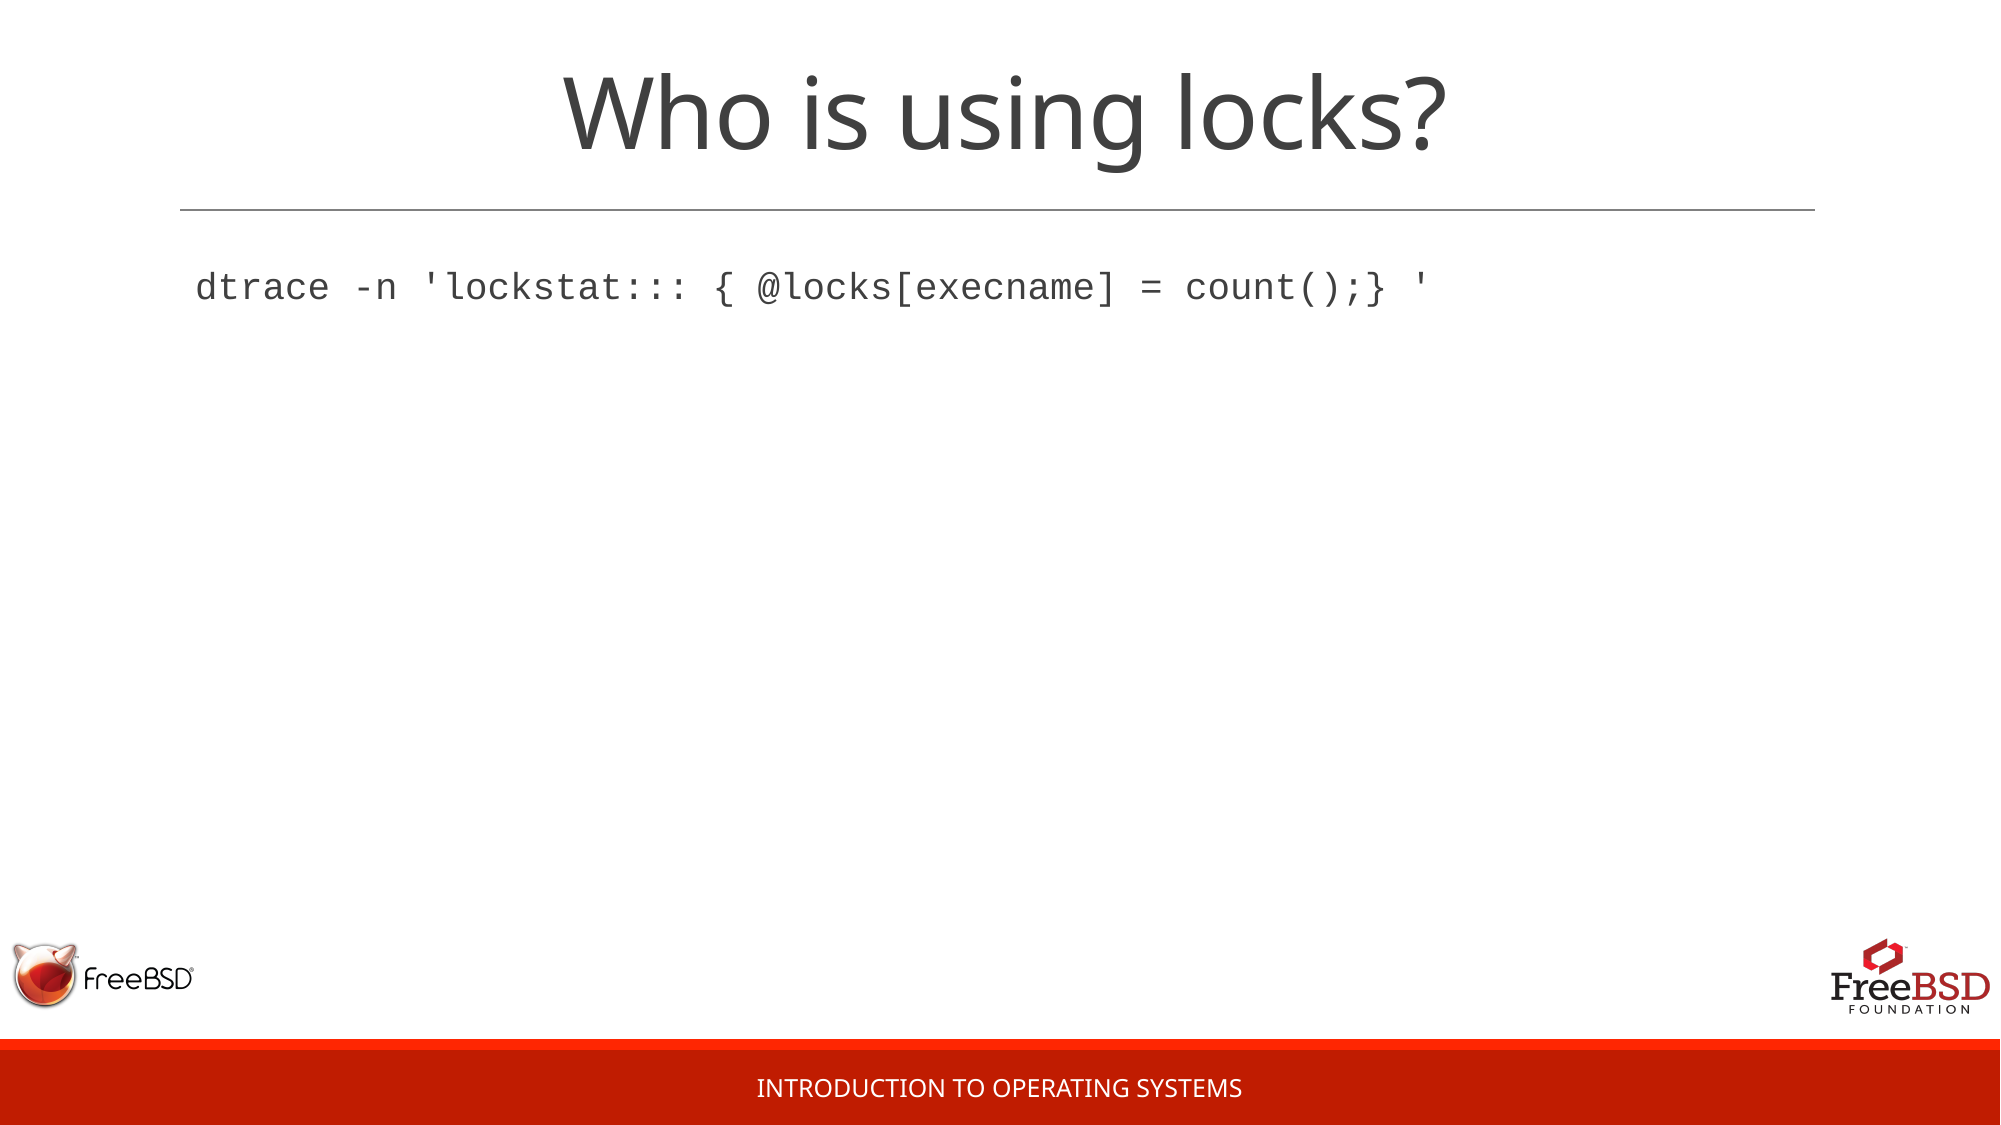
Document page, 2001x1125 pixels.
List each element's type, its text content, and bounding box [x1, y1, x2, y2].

title Who is using locks? [180, 47, 1830, 191]
list dtrace -n 'lockstat::: { @locks[execname] = count();} ' [180, 259, 1830, 963]
footer Introduction to Operating Systems [604, 1059, 1396, 1120]
picture [0, 931, 194, 1021]
